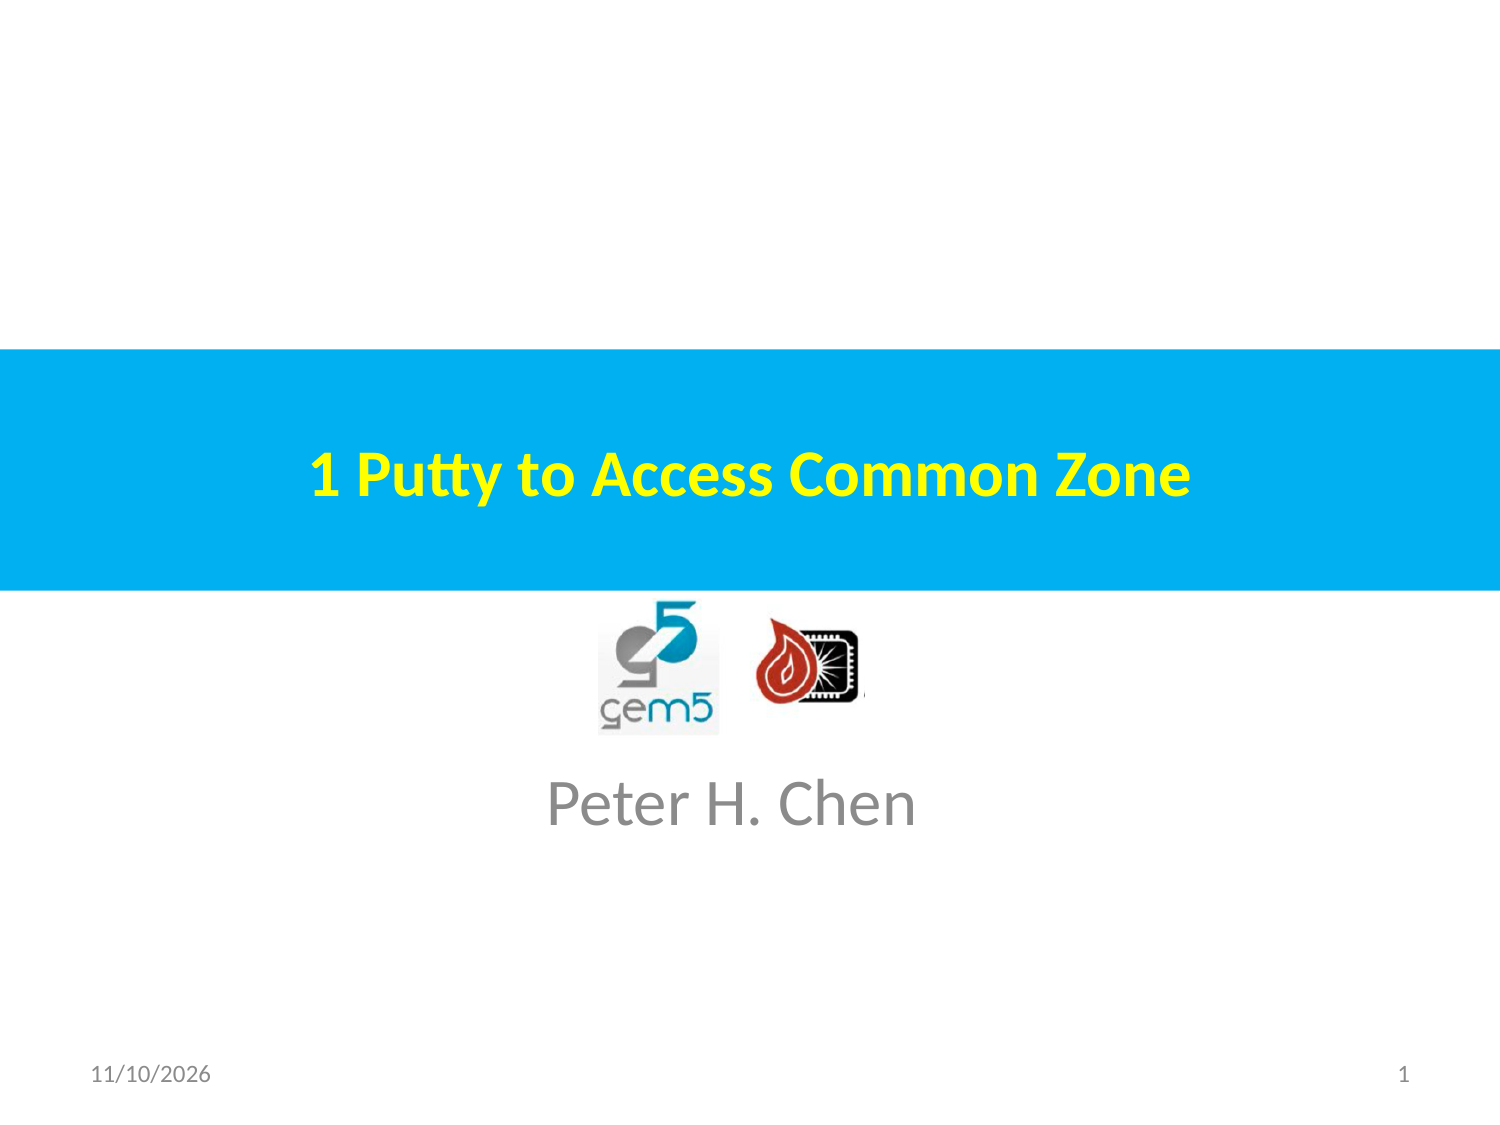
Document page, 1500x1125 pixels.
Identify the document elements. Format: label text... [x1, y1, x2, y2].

title 1 Putty to Access Common Zone [0, 349, 1500, 591]
subtitle Peter H. Chen [206, 751, 1257, 866]
slide_number 1 [1074, 1042, 1425, 1103]
picture [598, 598, 866, 749]
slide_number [75, 1042, 425, 1103]
